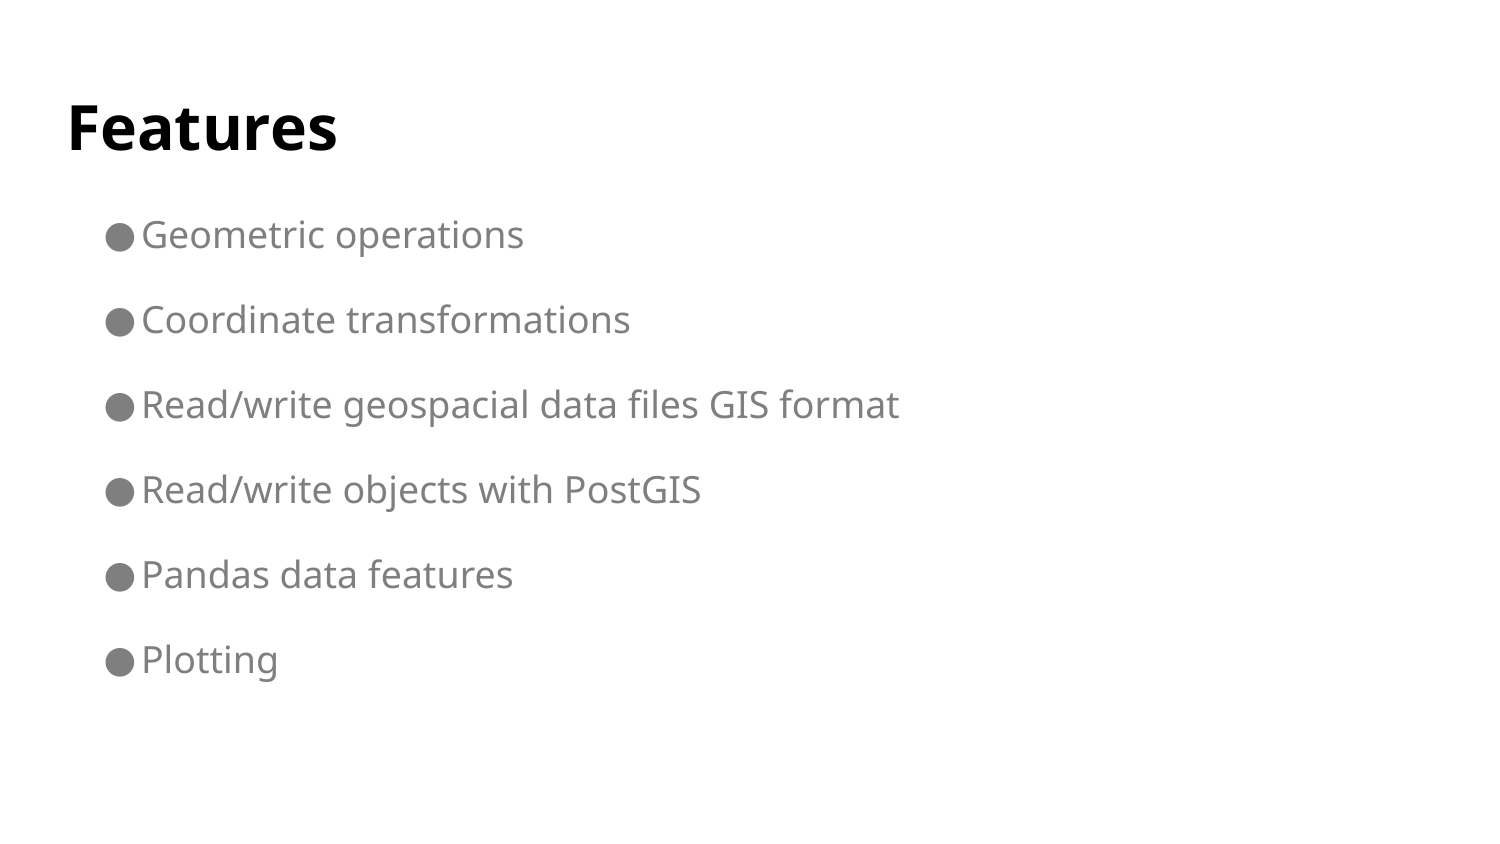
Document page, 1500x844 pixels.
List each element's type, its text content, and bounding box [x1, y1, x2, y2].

list Geometric operations Coordinate transformations Read/write geospacial data files GIS format Read/write objects with PostGIS Pandas data features Plotting [51, 189, 1449, 750]
title Features [51, 72, 1449, 176]
